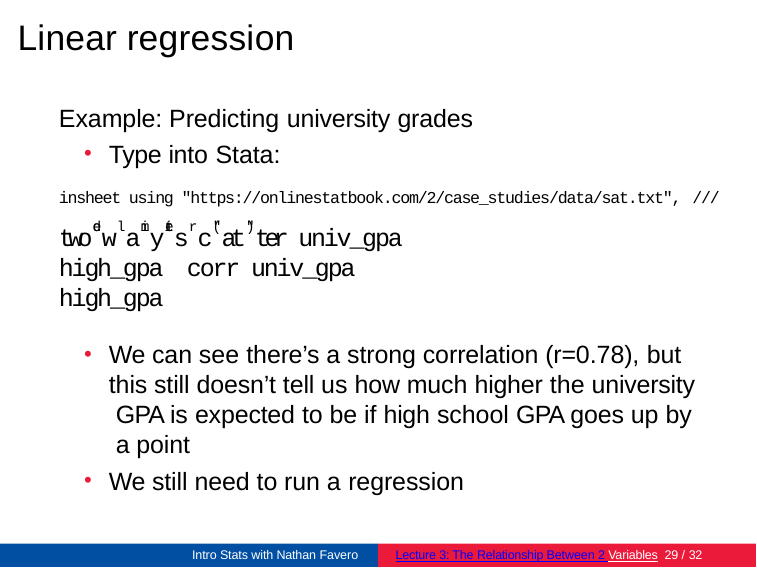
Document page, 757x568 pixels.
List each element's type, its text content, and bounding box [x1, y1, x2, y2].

footer Intro Stats with Nathan Favero [189, 546, 363, 568]
text_box Example: Predicting university grades Type into Stata: insheet using "https://onlinestatbook.com/2/case_studies/data/sat.txt", /// twodewlaimyitesrc("at")ter univ_gpa high_gpa corr univ_gpa high_gpa We can see there’s a strong correlation (r=0.78), but this still doesn’t tell us how much higher the university GPA is expected to be if high school GPA goes up by a point We still need to run a regression [46, 93, 733, 496]
text_box [0, 543, 377, 567]
title Linear regression [15, 12, 297, 110]
text_box [377, 543, 756, 567]
text_box Lecture 3: The Relationship Between 2 Variables 27 / 32 [393, 546, 722, 568]
